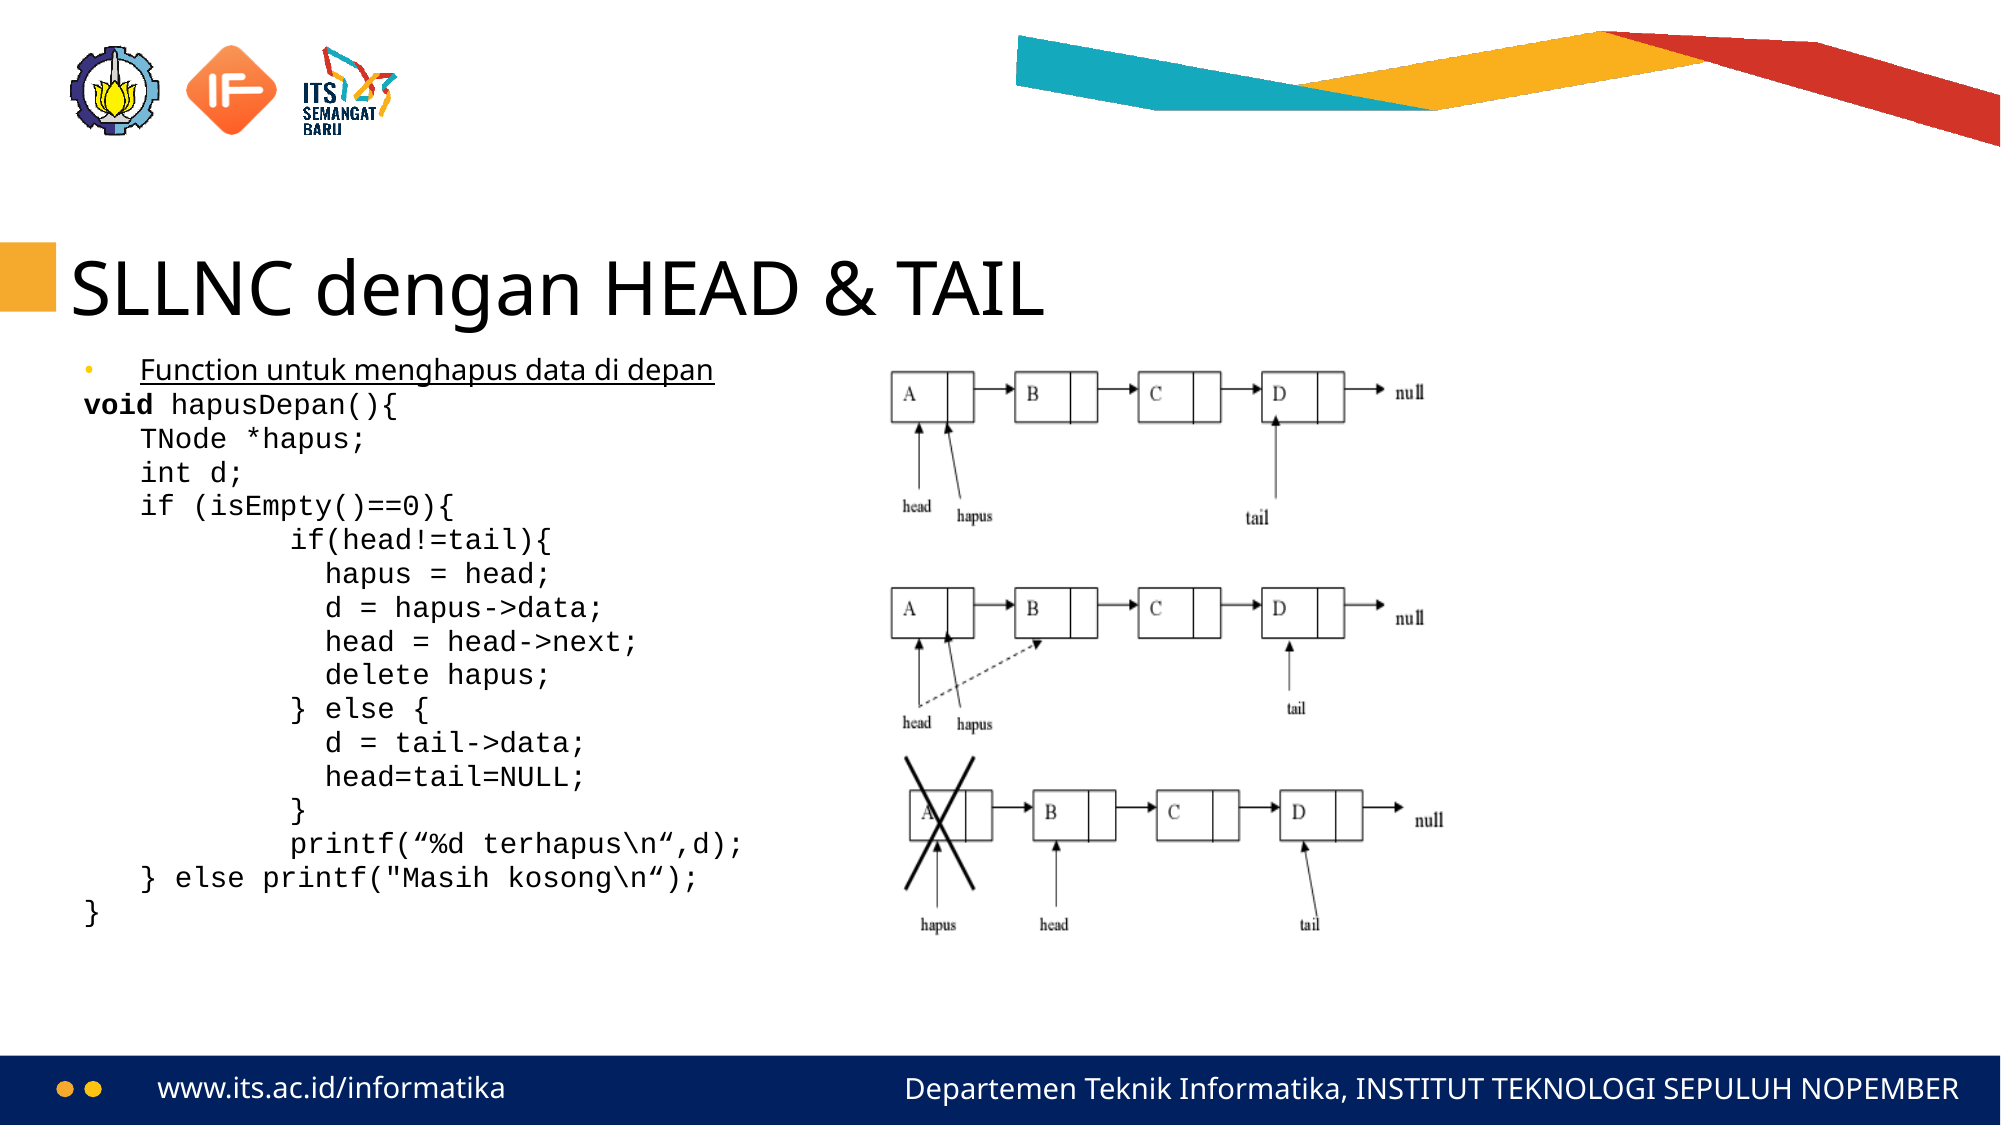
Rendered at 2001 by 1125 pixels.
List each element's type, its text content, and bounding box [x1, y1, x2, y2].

text_box Function untuk menghapus data di depan void hapusDepan(){ TNode *hapus; int d; if (isEmpty()==0){ if(head!=tail){ hapus = head; d = hapus->data; head = head->next; delete hapus; } else { d = tail->data; head=tail=NULL; } printf(“%d terhapus\n“,d); } else printf("Masih kosong\n“); } [68, 350, 1411, 1036]
picture [302, 45, 398, 135]
title SLLNC dengan HEAD & TAIL [55, 207, 1956, 338]
picture [968, 0, 2001, 296]
picture [69, 45, 160, 136]
picture [186, 45, 277, 135]
picture [841, 365, 1463, 951]
